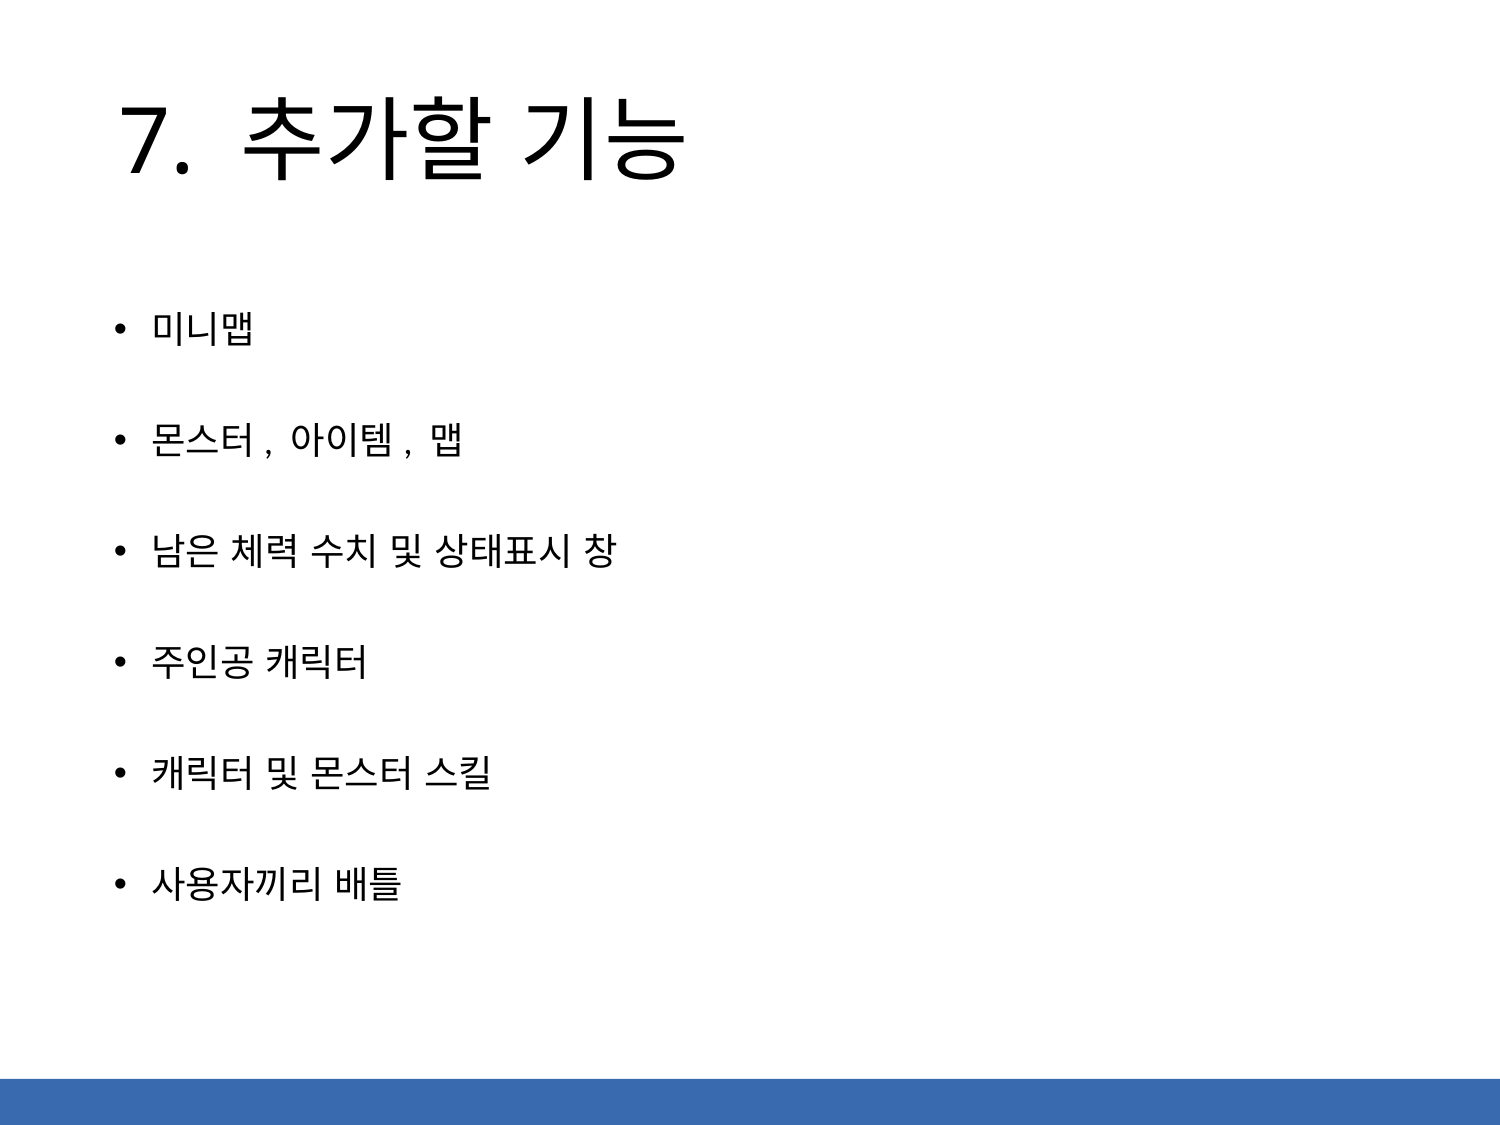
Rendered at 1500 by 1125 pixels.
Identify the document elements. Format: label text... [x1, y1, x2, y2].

title 7. 추가할 기능 [103, 59, 1397, 227]
list 미니맵 몬스터, 아이템, 맵 남은 체력 수치 및 상태표시 창 주인공 캐릭터 캐릭터 및 몬스터 스킬 사용자끼리 배틀 [99, 253, 705, 954]
